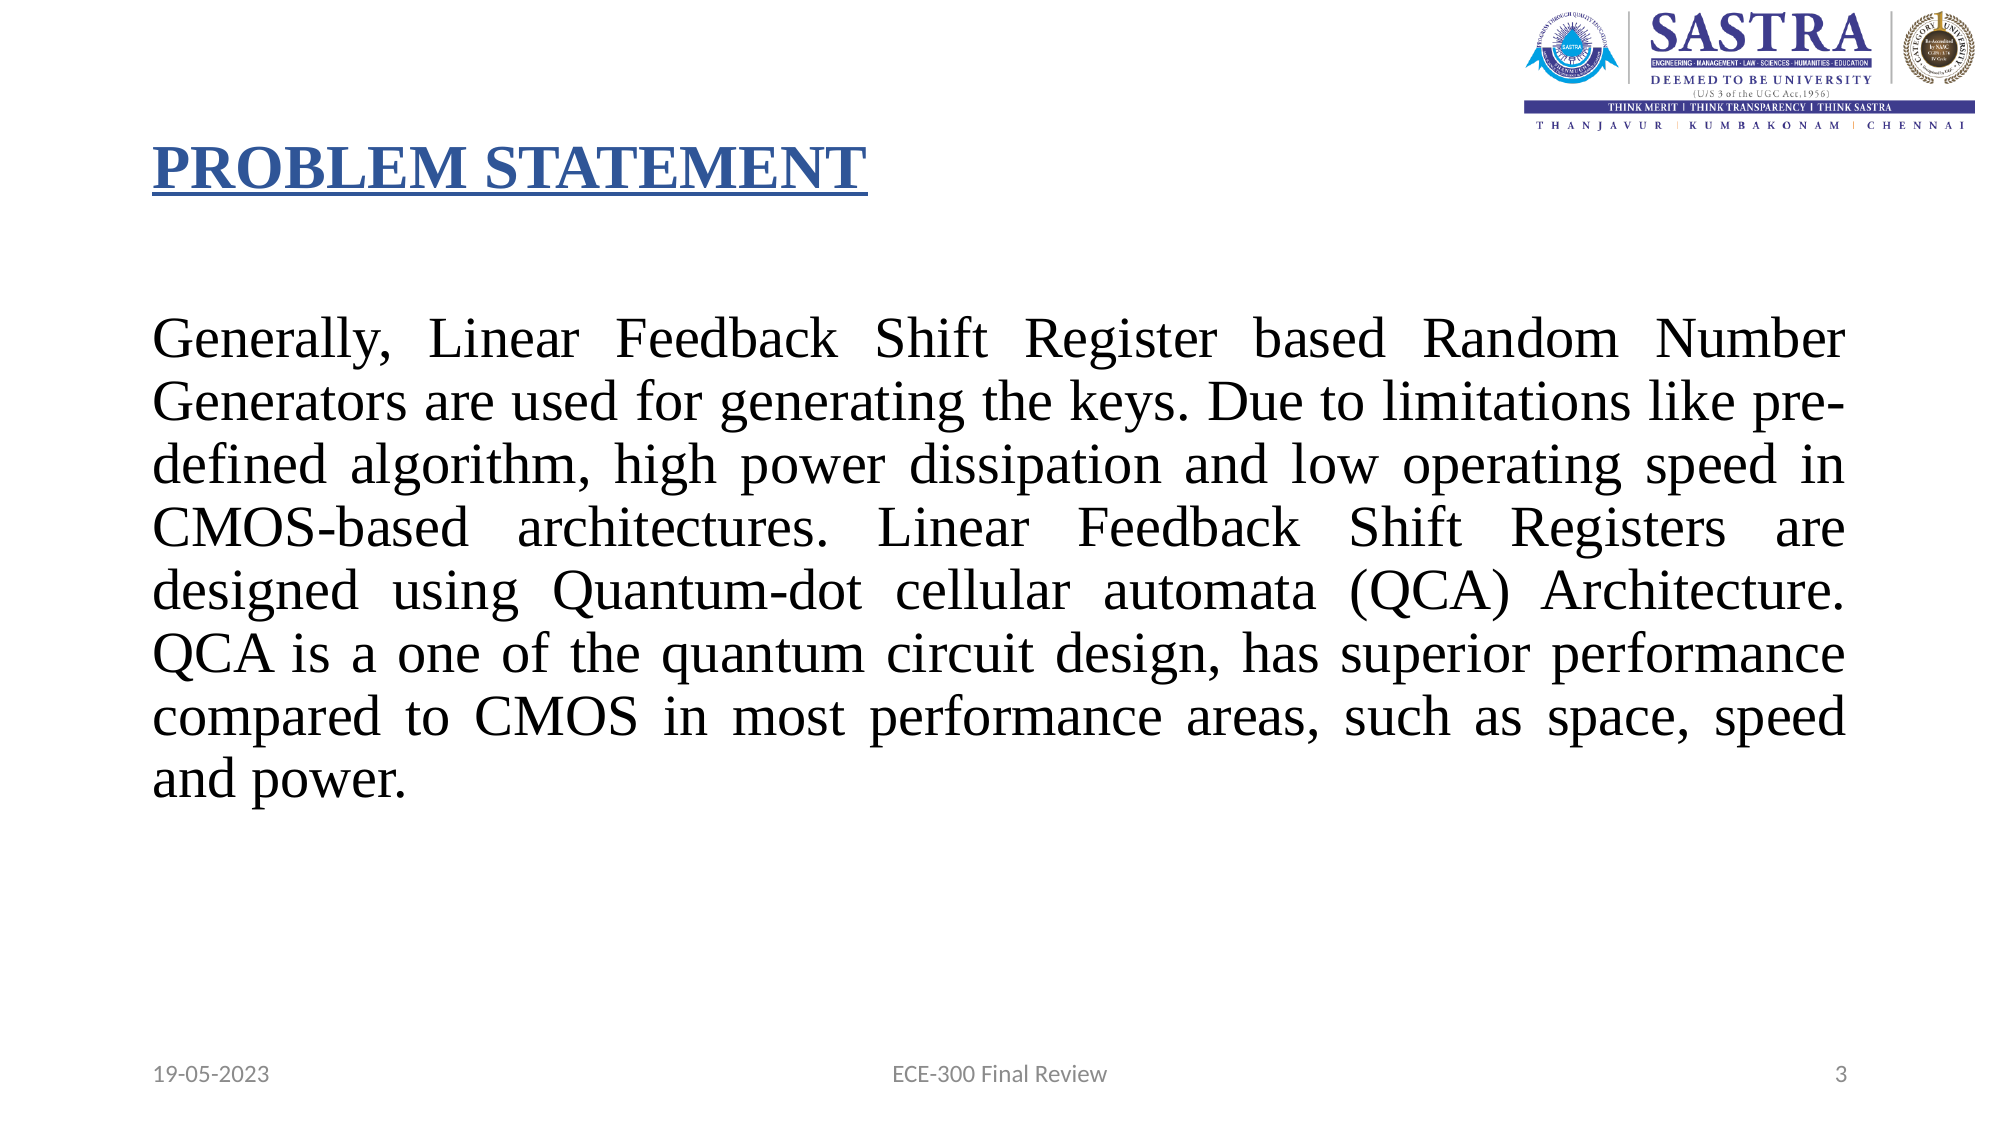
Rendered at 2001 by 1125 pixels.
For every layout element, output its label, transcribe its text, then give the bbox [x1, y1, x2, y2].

footer ECE-300 Final Review [662, 1042, 1338, 1103]
list Generally, Linear Feedback Shift Register based Random Number Generators are used for generating the keys. Due to limitations like pre-defined algorithm, high power dissipation and low operating speed in CMOS-based architectures. Linear Feedback Shift Registers are designed using Quantum-dot cellular automata (QCA) Architecture. QCA is a one of the quantum circuit design, has superior performance compared to CMOS in most performance areas, such as space, speed and power. [137, 299, 1863, 1014]
title PROBLEM STATEMENT [137, 59, 1863, 278]
picture [1524, 11, 1975, 131]
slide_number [137, 1042, 588, 1103]
slide_number 3 [1412, 1042, 1863, 1103]
